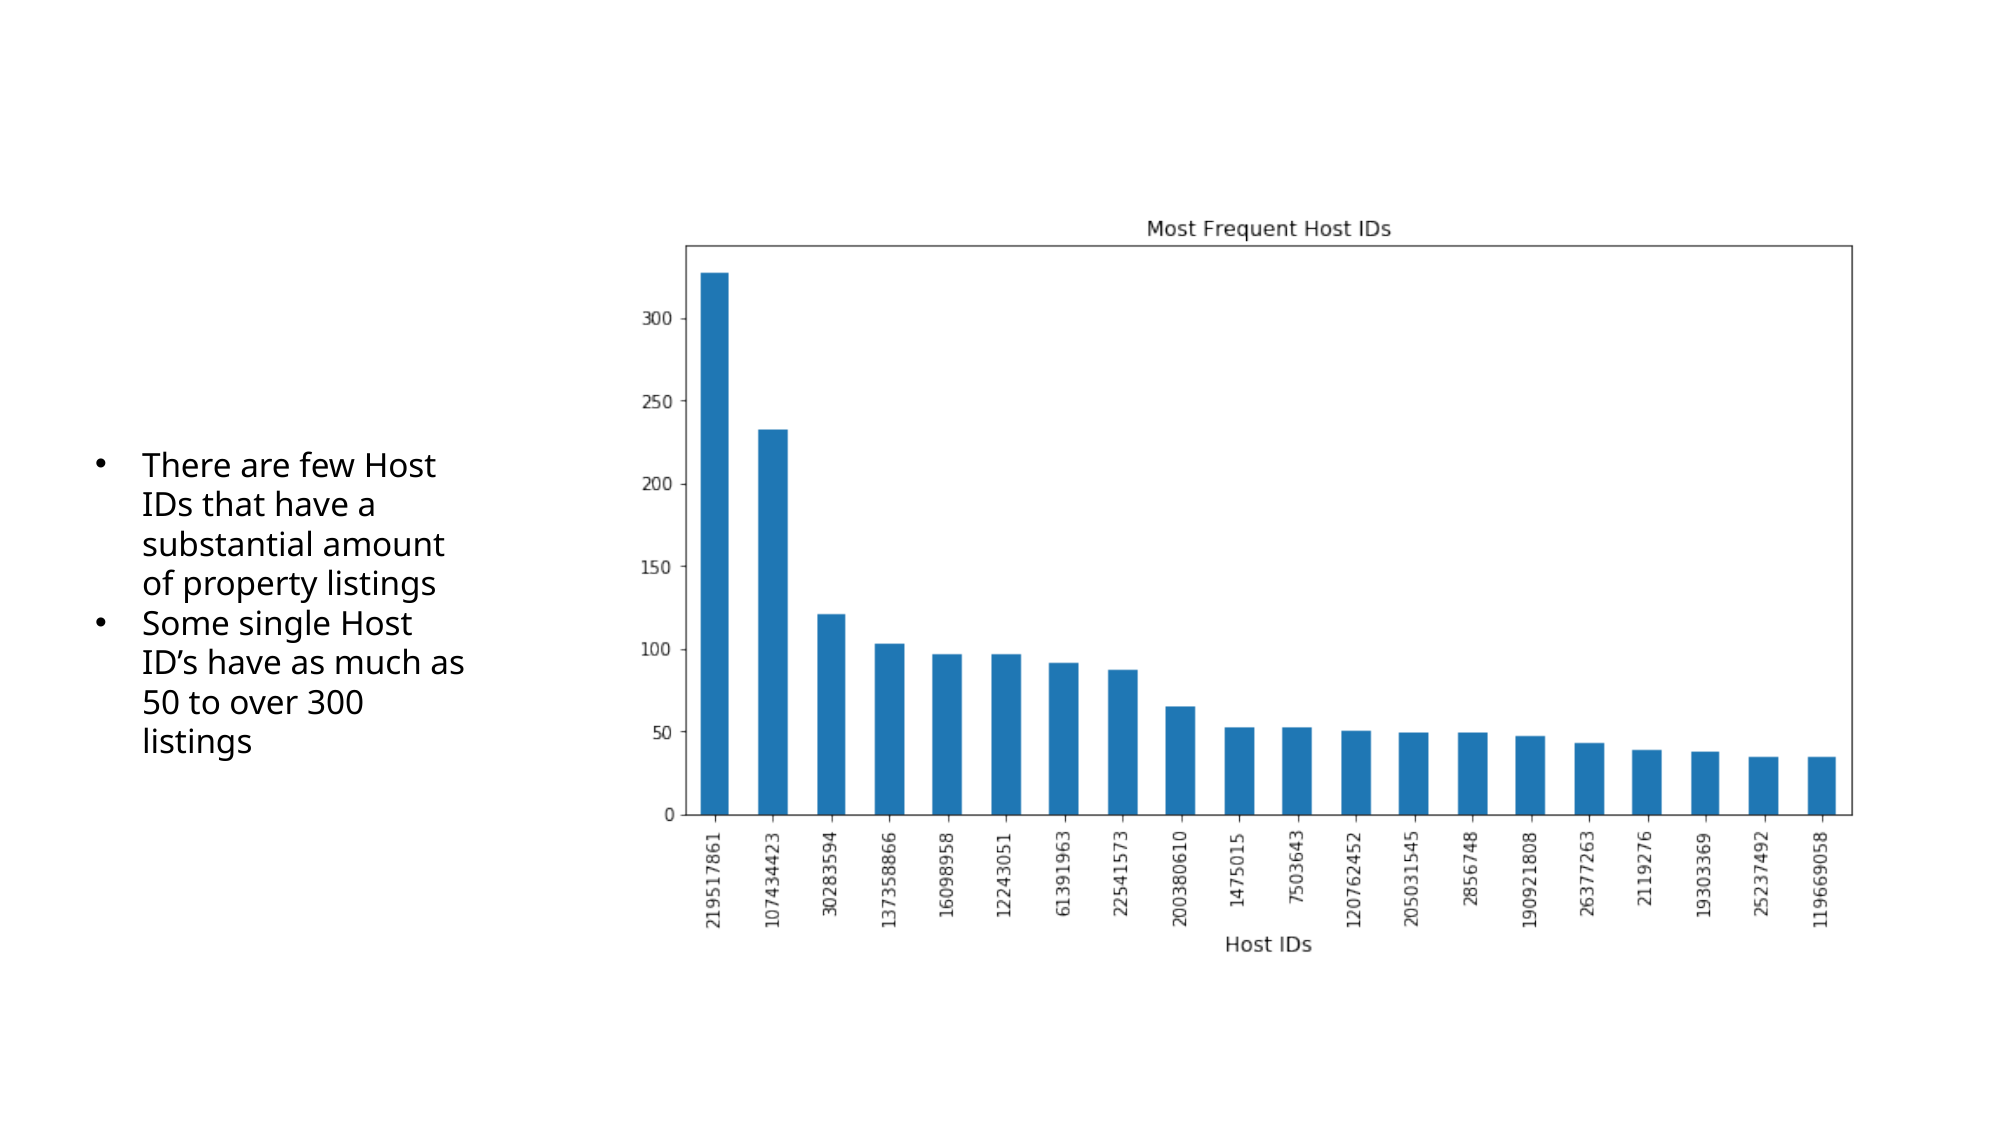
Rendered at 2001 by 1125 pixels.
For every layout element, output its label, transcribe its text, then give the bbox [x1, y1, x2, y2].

picture [628, 207, 1864, 968]
text_box There are few Host IDs that have a substantial amount of property listings Some single Host ID’s have as much as 50 to over 300 listings [80, 436, 492, 768]
